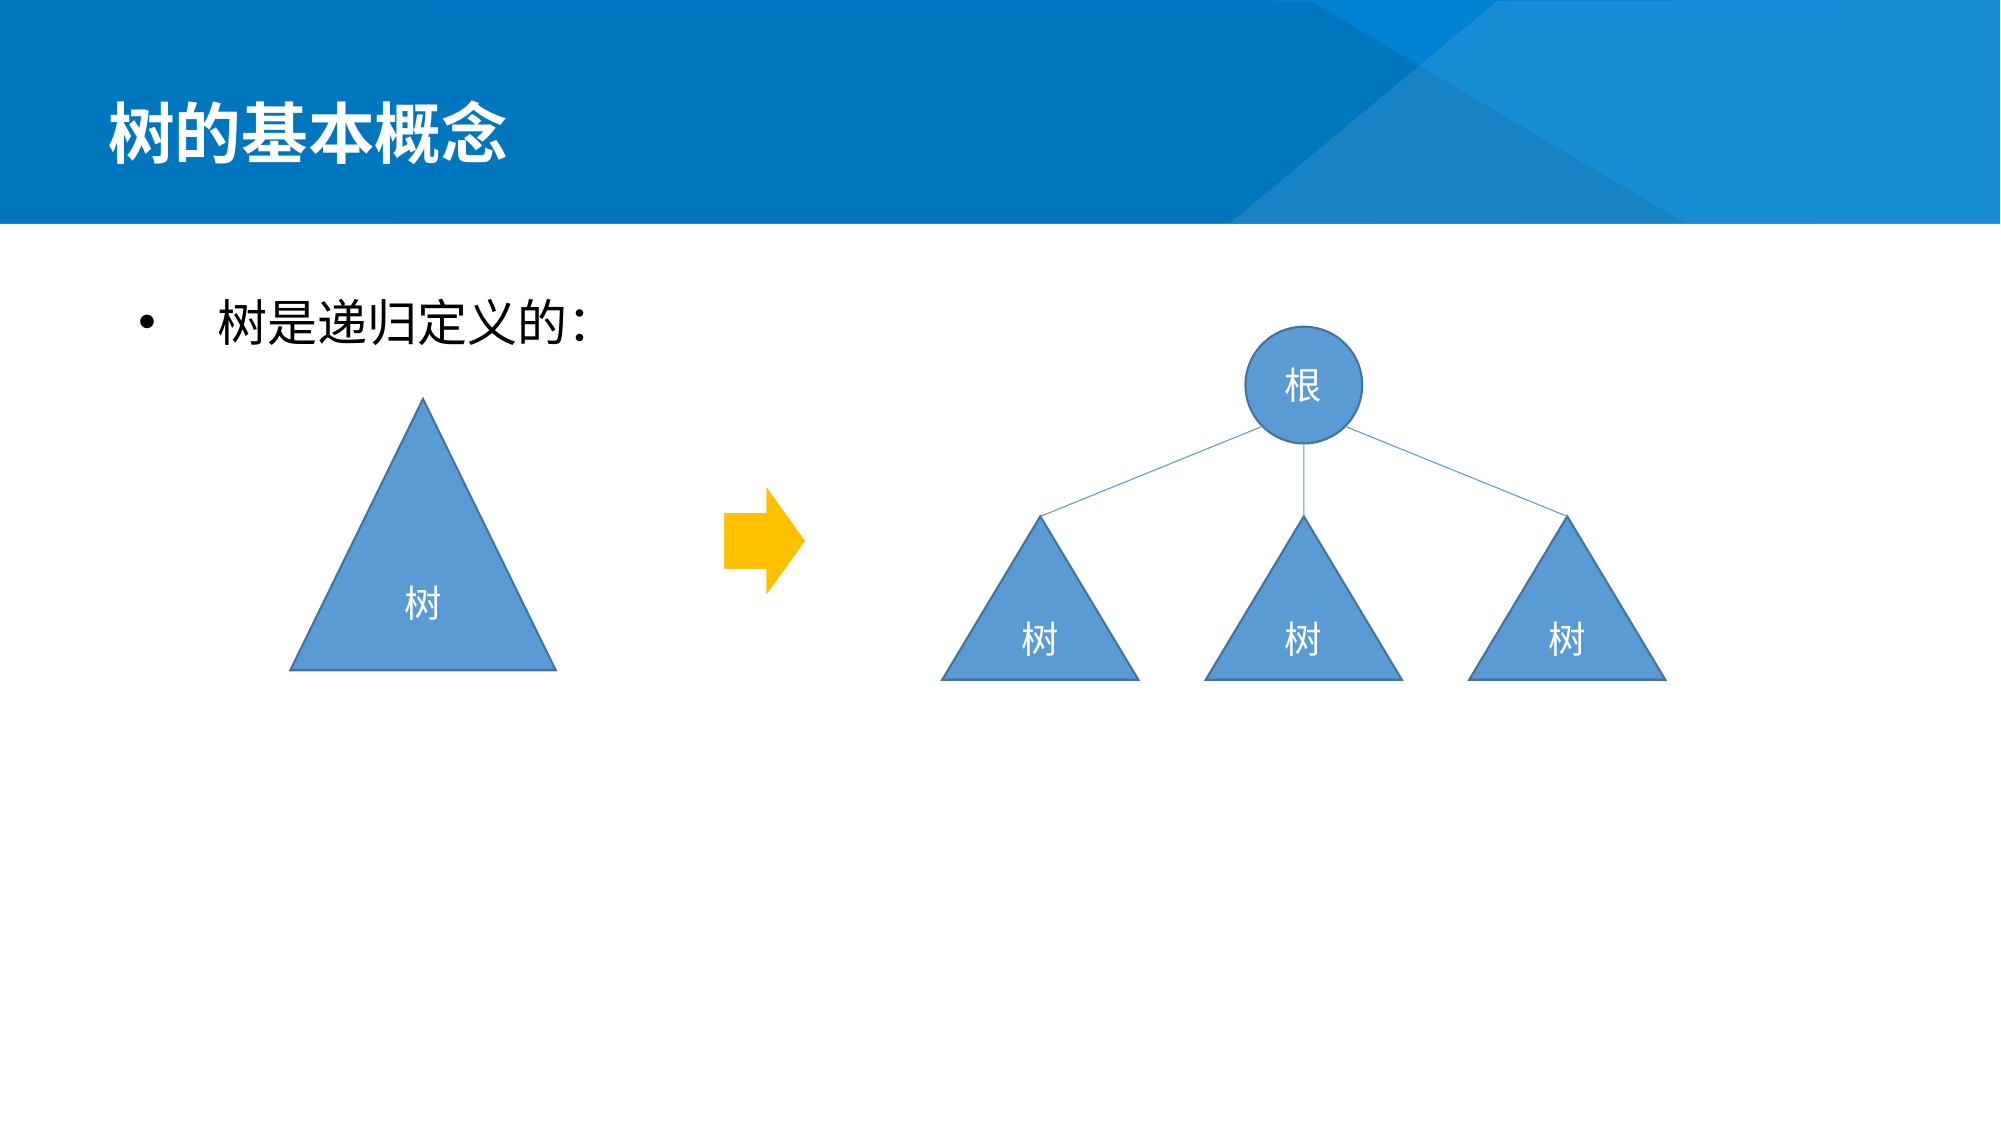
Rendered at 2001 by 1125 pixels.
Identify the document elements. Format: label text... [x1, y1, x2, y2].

list 树的基本概念 [93, 93, 1907, 186]
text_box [1040, 426, 1263, 517]
text_box 树 [288, 396, 558, 672]
text_box 树 [1203, 515, 1404, 681]
text_box 根 [1244, 325, 1364, 445]
text_box 树是递归定义的： [123, 253, 1848, 979]
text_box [1345, 426, 1568, 517]
text_box 树 [1467, 515, 1668, 681]
text_box 树 [940, 514, 1141, 681]
text_box [720, 476, 810, 605]
